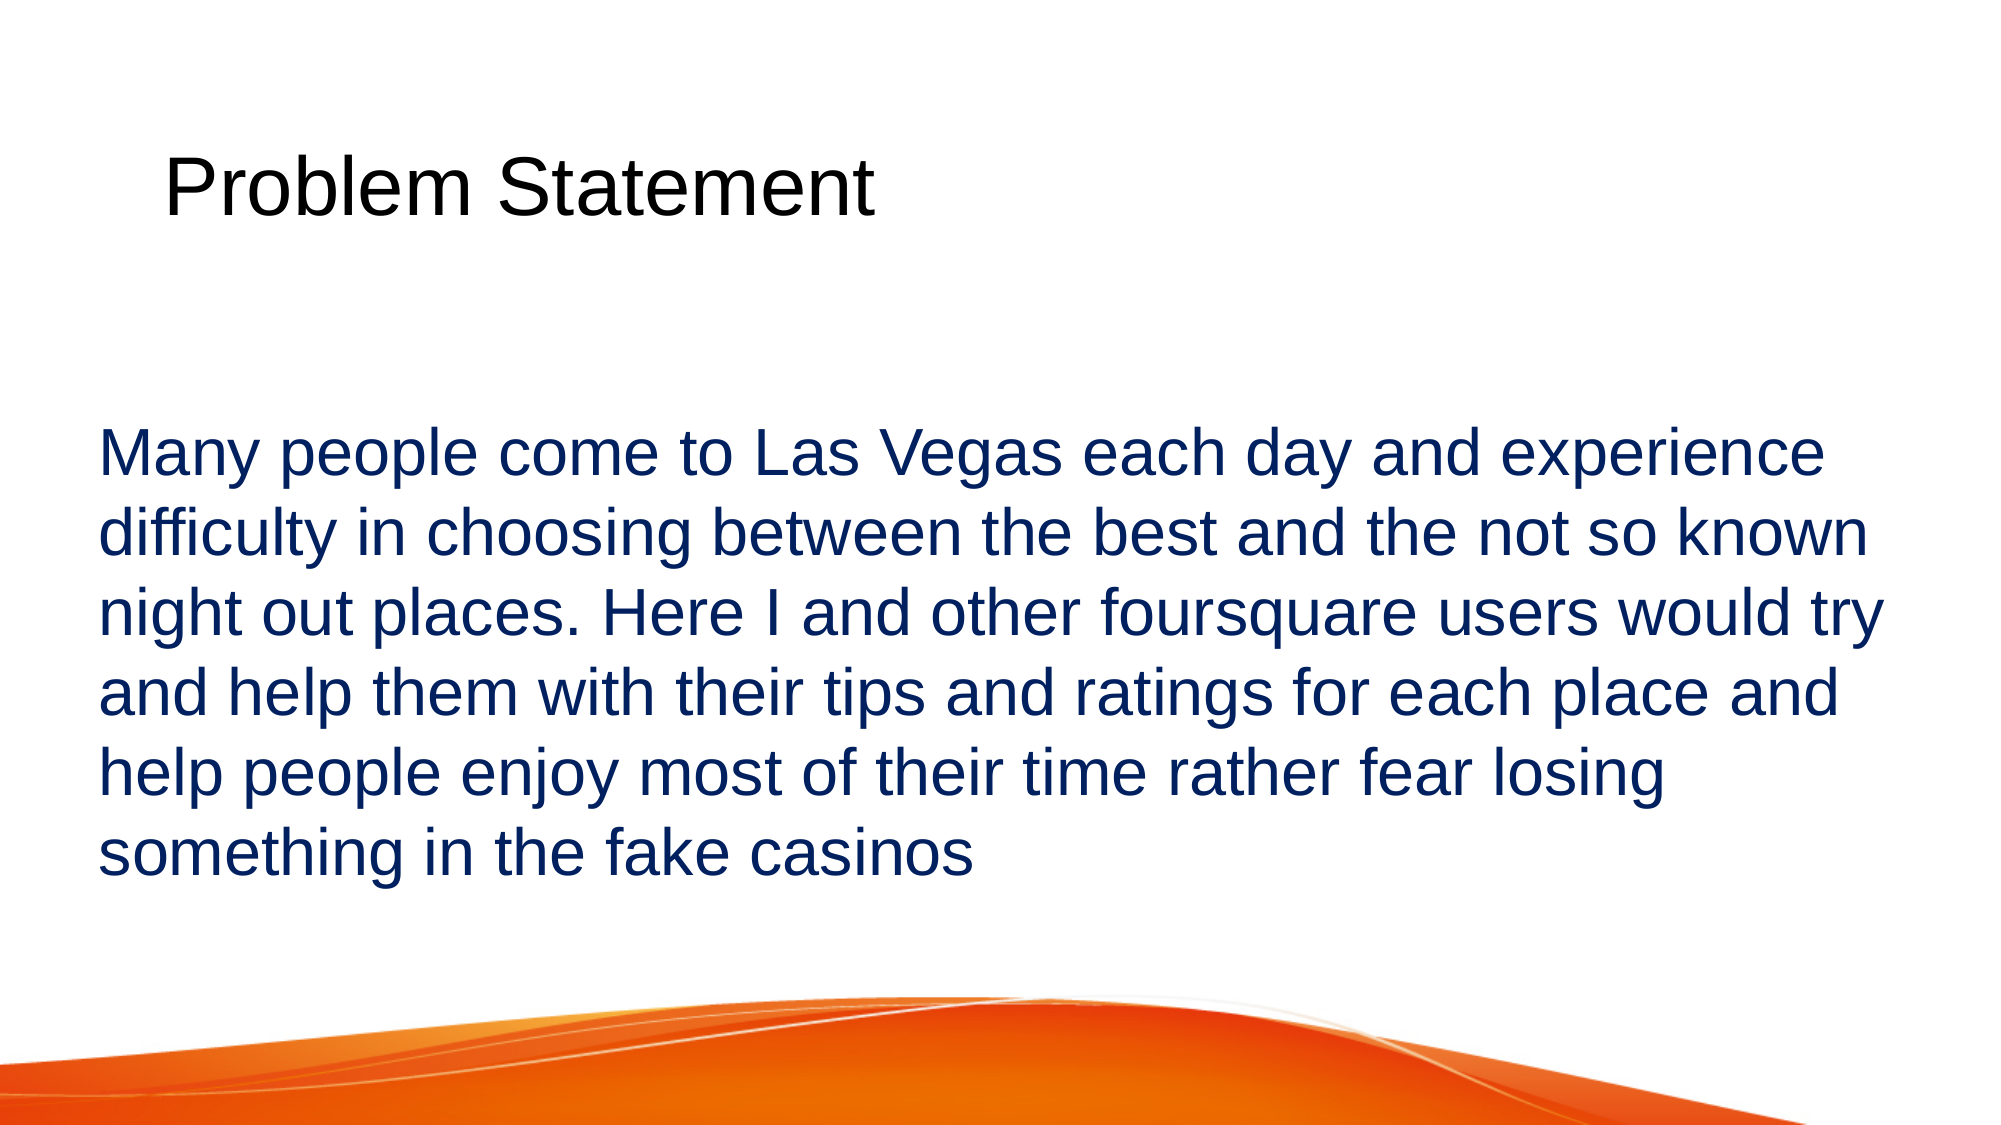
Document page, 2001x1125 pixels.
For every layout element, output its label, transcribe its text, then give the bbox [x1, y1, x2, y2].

text_box Problem Statement [148, 124, 920, 240]
picture [0, 0, 2000, 1125]
text_box Many people come to Las Vegas each day and experience difficulty in choosing between the best and the not so known night out places. Here I and other foursquare users would try and help them with their tips and ratings for each place and help people enjoy most of their time rather fear losing something in the fake casinos [83, 401, 1917, 897]
